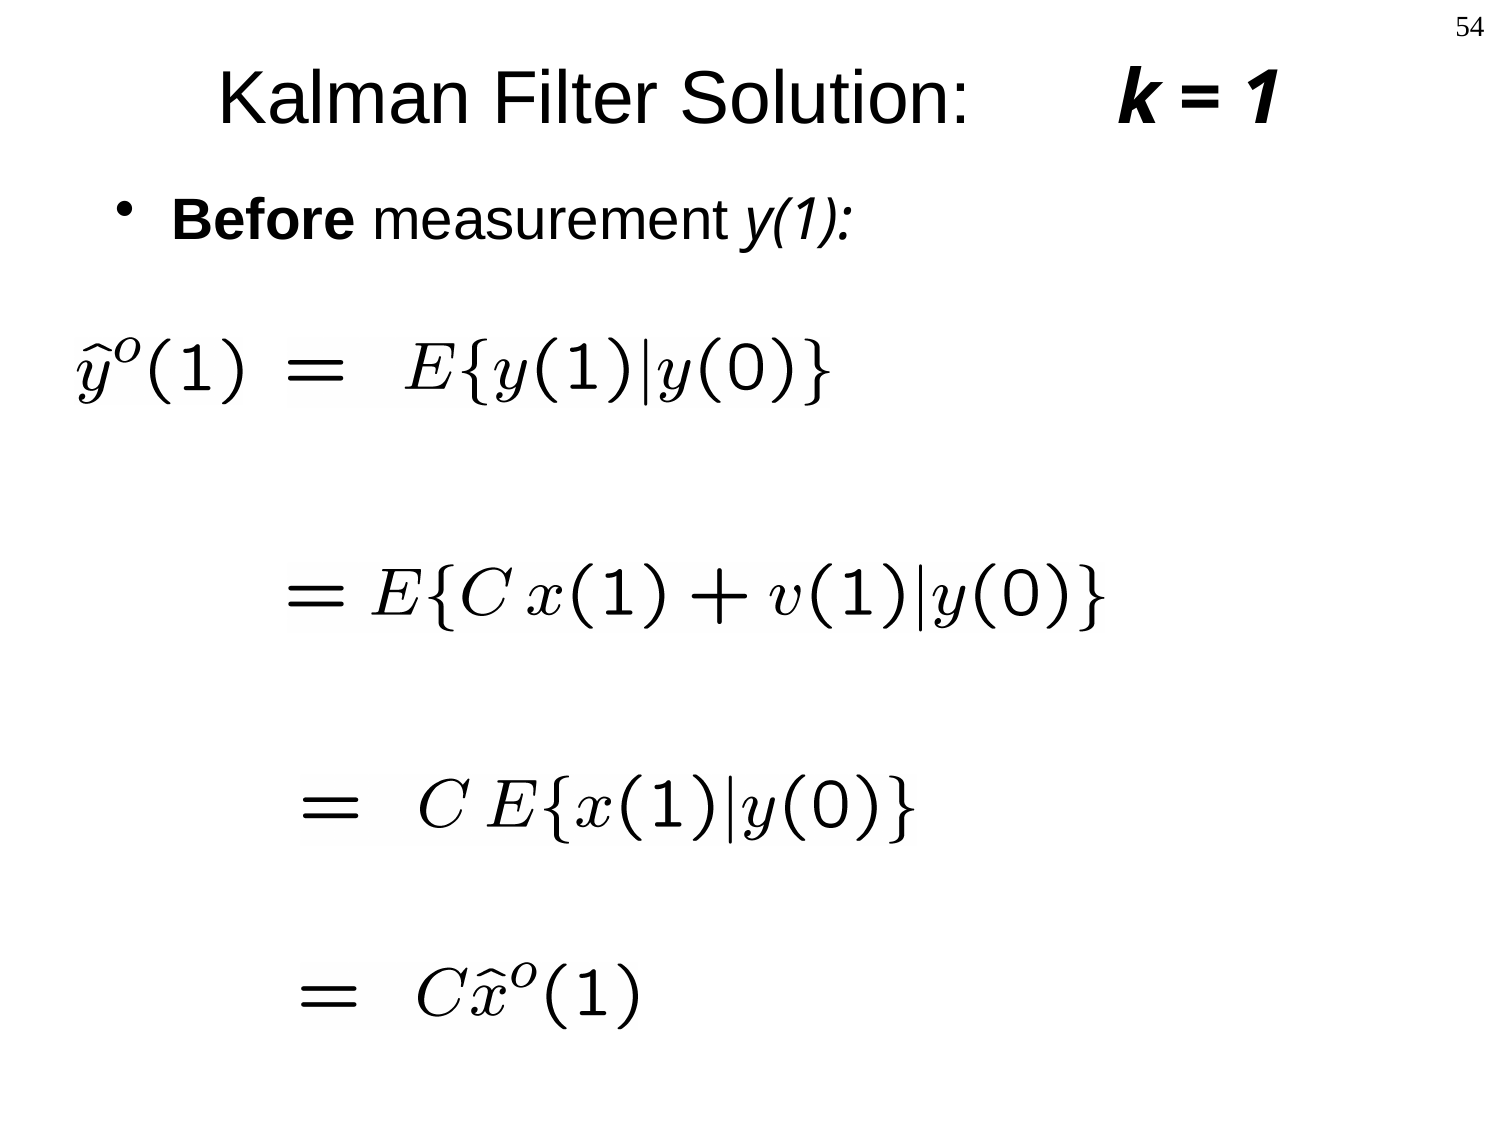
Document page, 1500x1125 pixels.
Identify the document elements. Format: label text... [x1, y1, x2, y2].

slide_number 54 [1388, 0, 1500, 76]
list Before measurement y(1): [99, 187, 1401, 1088]
picture [287, 562, 1105, 633]
picture [74, 337, 243, 405]
picture [299, 962, 639, 1030]
picture [287, 337, 830, 409]
title Kalman Filter Solution: k = 1 [112, 0, 1388, 187]
picture [299, 774, 917, 846]
